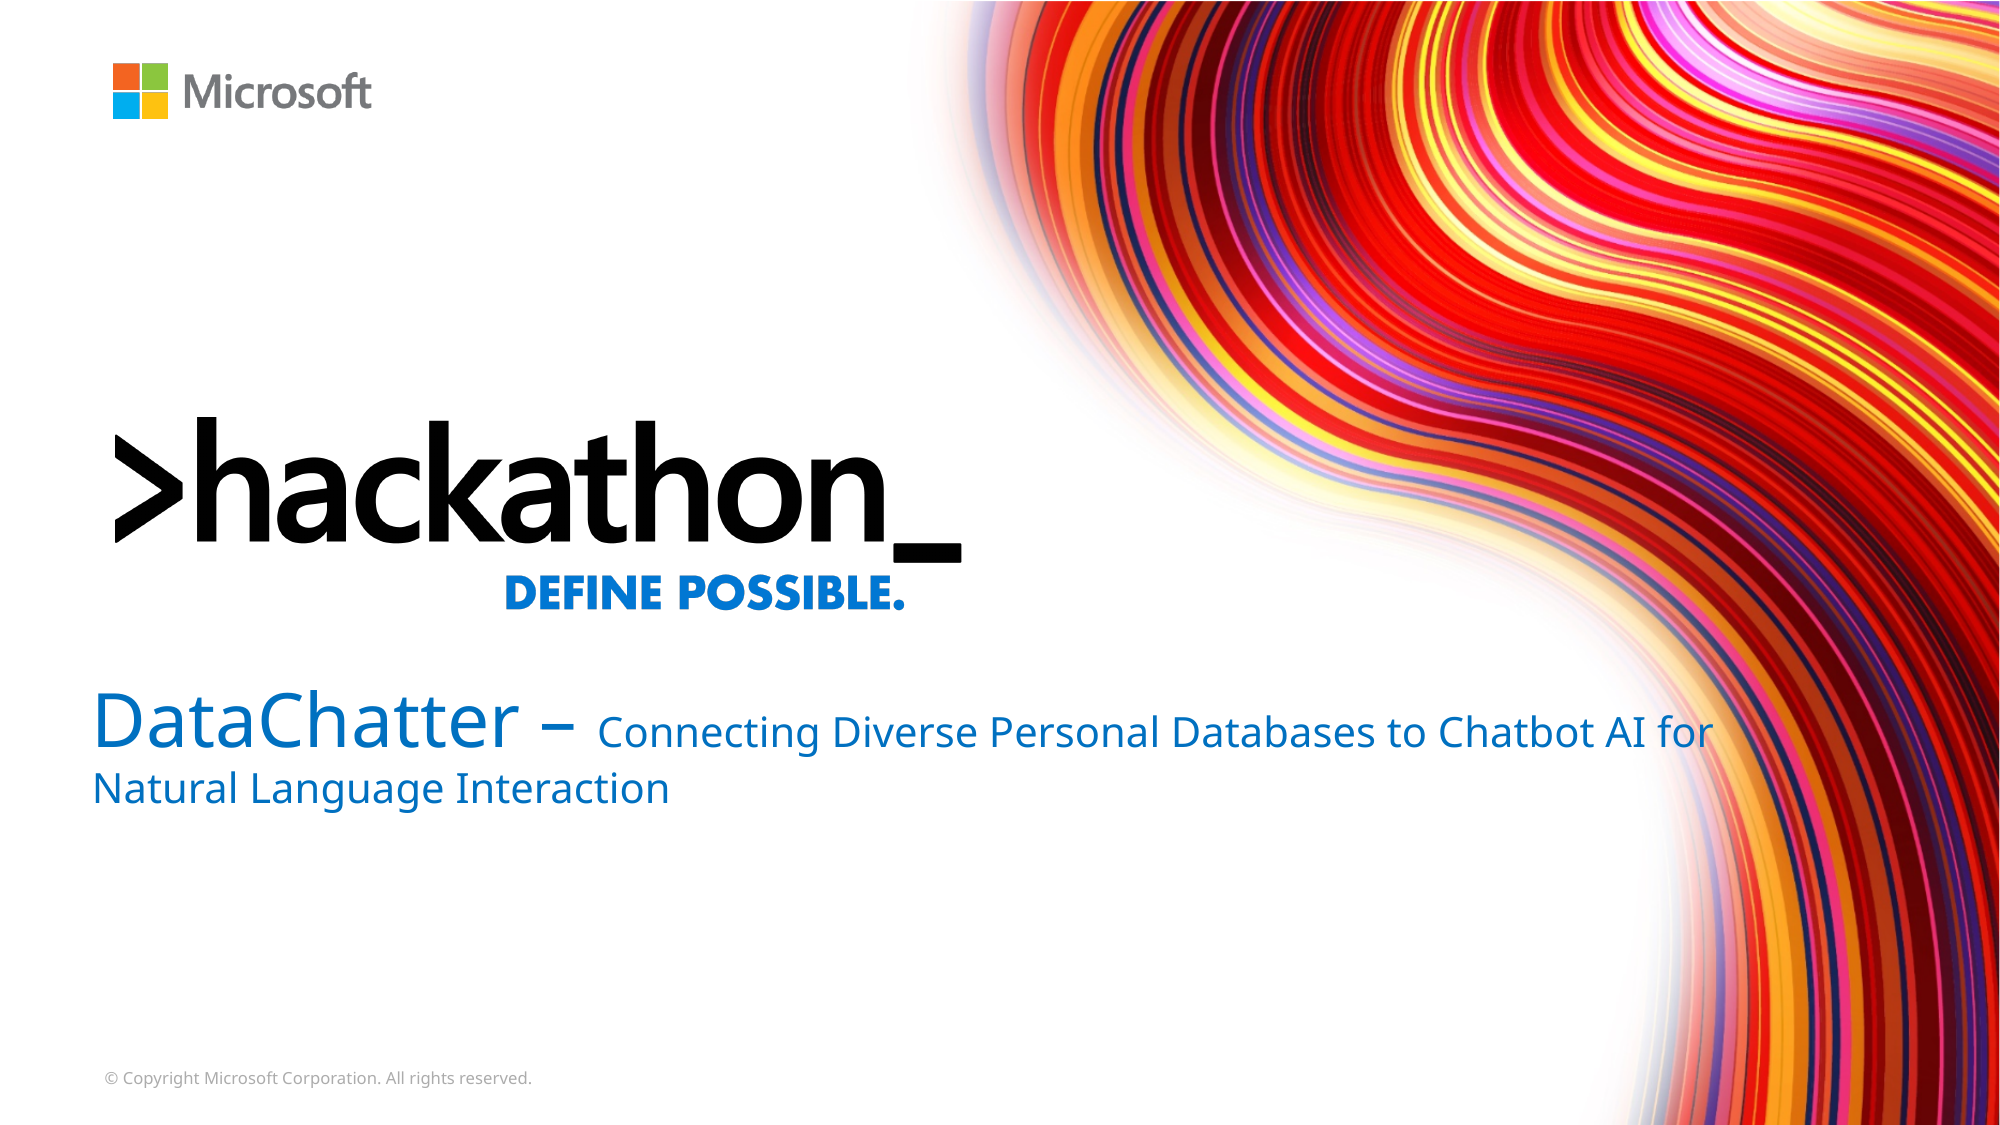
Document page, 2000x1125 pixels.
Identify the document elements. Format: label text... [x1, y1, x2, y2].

text_box DataChatter – Connecting Diverse Personal Databases to Chatbot AI for Natural Language Interaction [91, 672, 1739, 813]
picture [93, 2, 1999, 1125]
